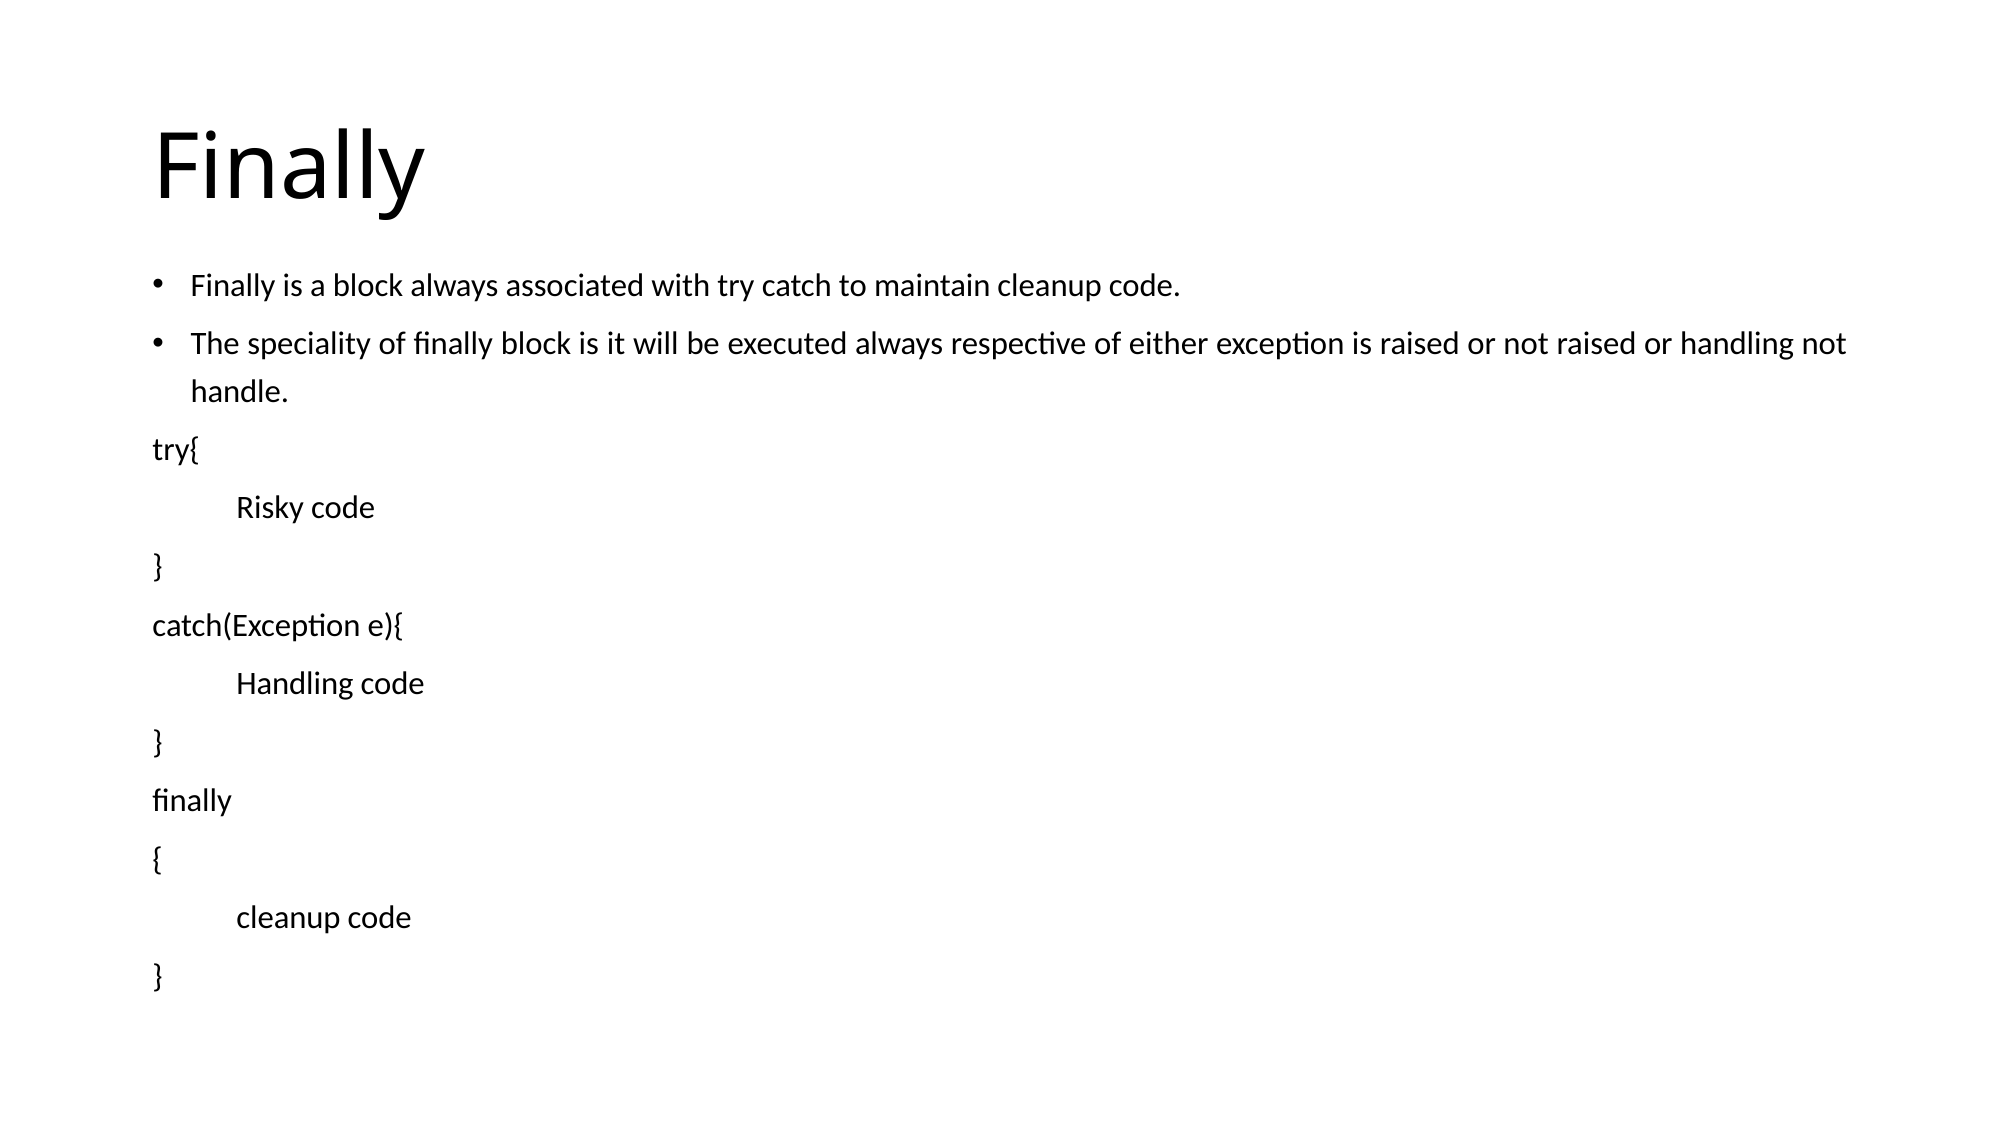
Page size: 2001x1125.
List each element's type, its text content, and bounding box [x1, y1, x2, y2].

list Finally is a block always associated with try catch to maintain cleanup code. The speciality of finally block is it will be executed always respective of either exception is raised or not raised or handling not handle. try{ Risky code } catch(Exception e){ Handling code } finally { cleanup code } [137, 248, 1863, 1014]
title Finally [137, 59, 1863, 248]
